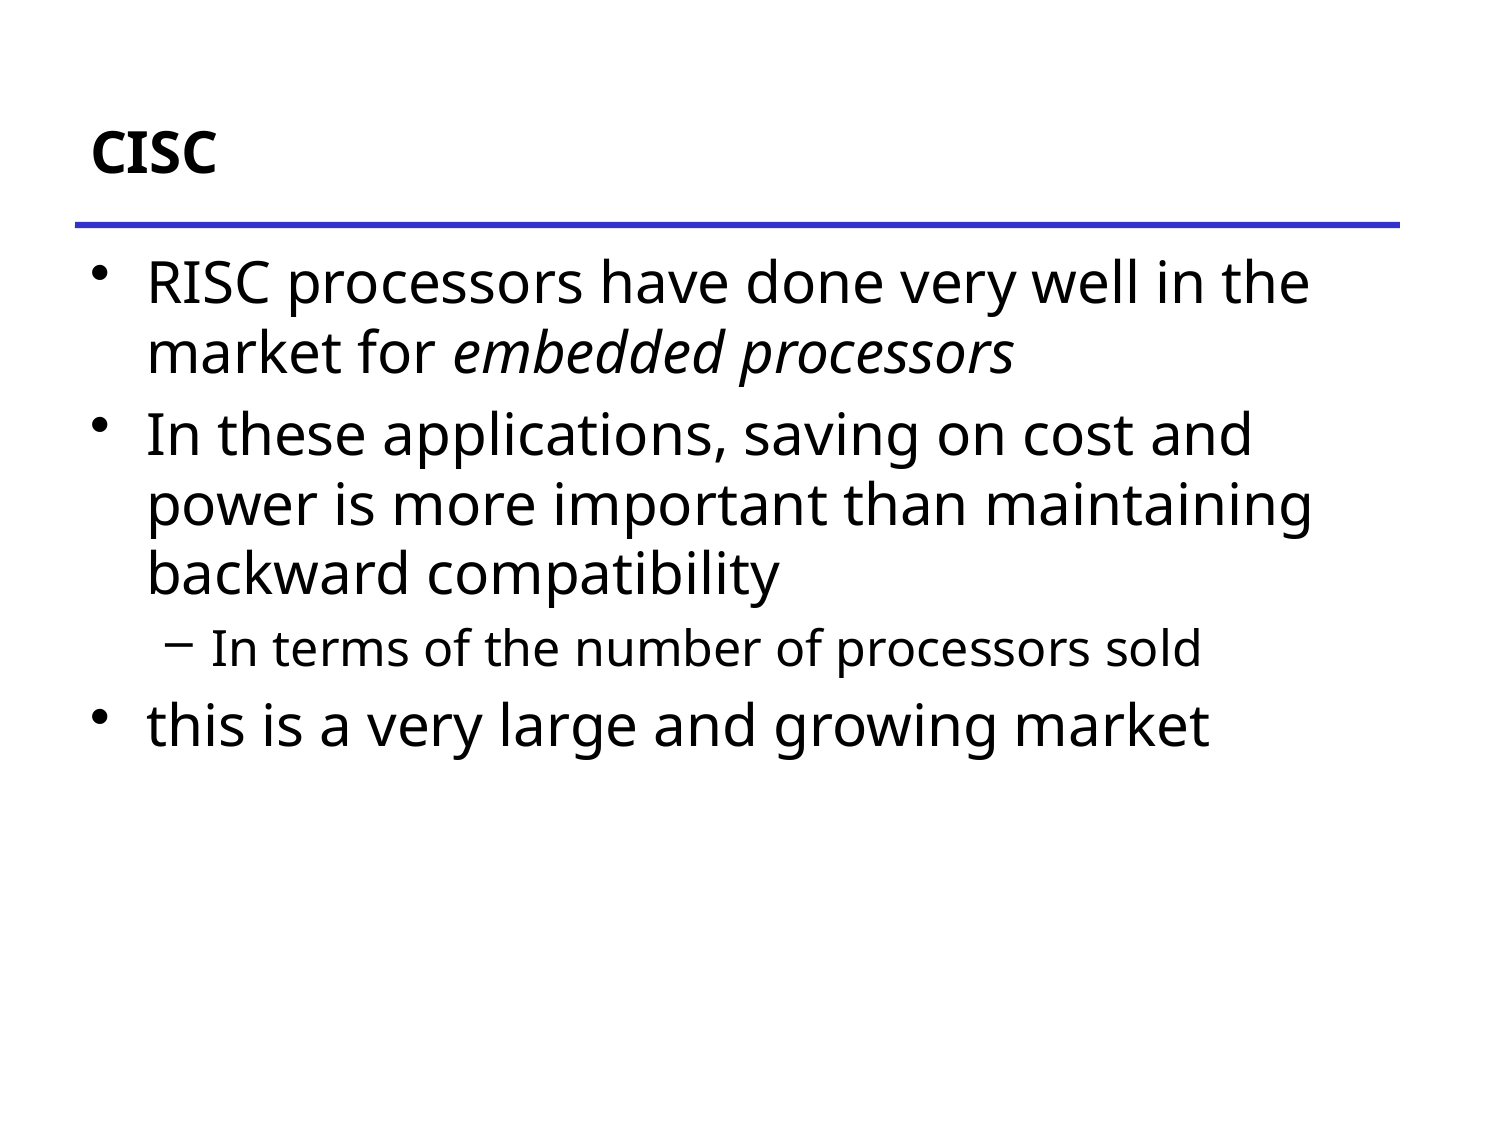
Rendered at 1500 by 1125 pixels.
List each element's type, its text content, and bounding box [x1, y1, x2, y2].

list RISC processors have done very well in the market for embedded processors In these applications, saving on cost and power is more important than maintaining backward compatibility In terms of the number of processors sold this is a very large and growing market [74, 237, 1401, 1013]
title CISC [74, 74, 1401, 226]
